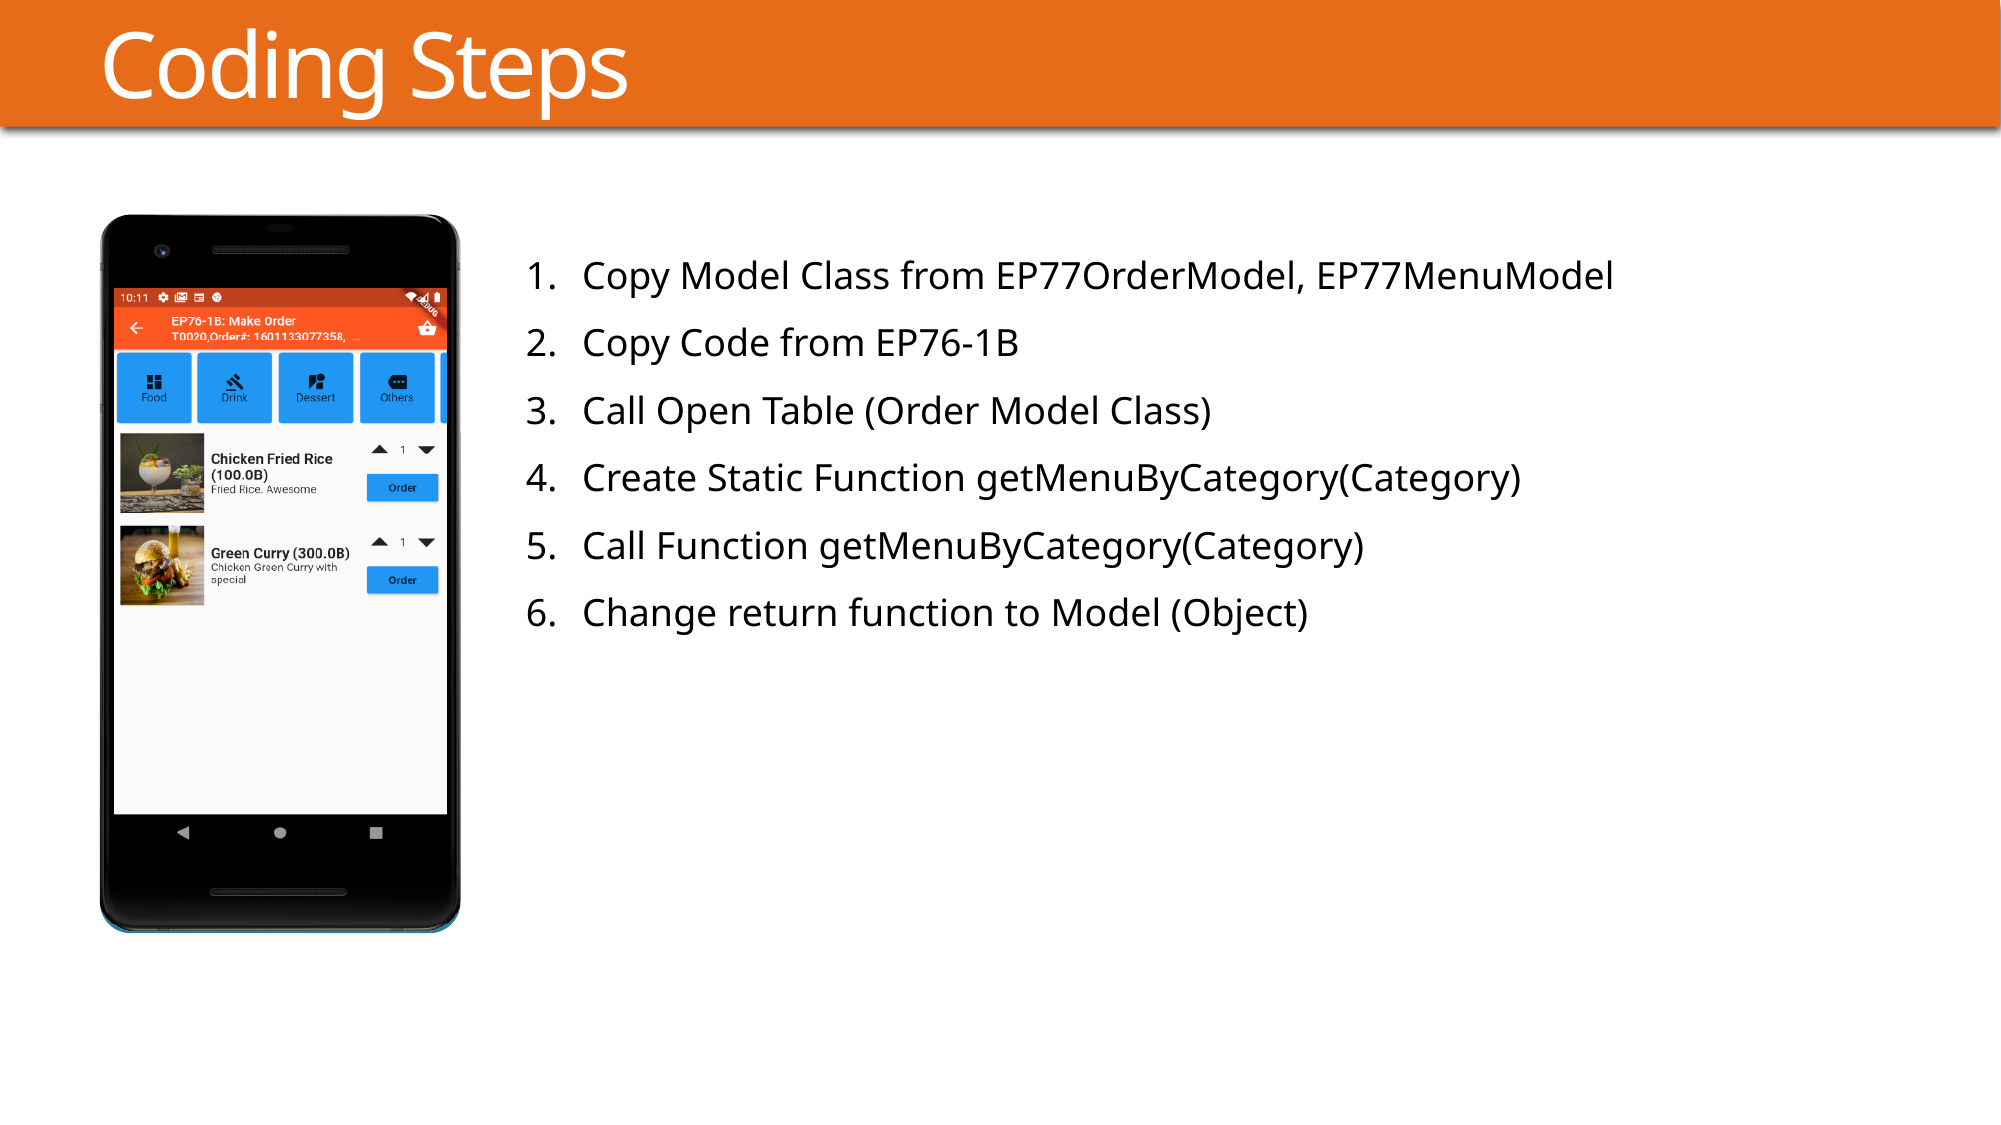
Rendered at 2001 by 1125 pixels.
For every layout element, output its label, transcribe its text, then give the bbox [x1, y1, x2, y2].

title Coding Steps [99, 23, 1900, 107]
text_box Copy Model Class from EP77OrderModel, EP77MenuModel Copy Code from EP76-1B Call Open Table (Order Model Class) Create Static Function getMenuByCategory(Category) Call Function getMenuByCategory(Category) Change return function to Model (Object) [511, 221, 1812, 642]
picture [99, 214, 461, 934]
